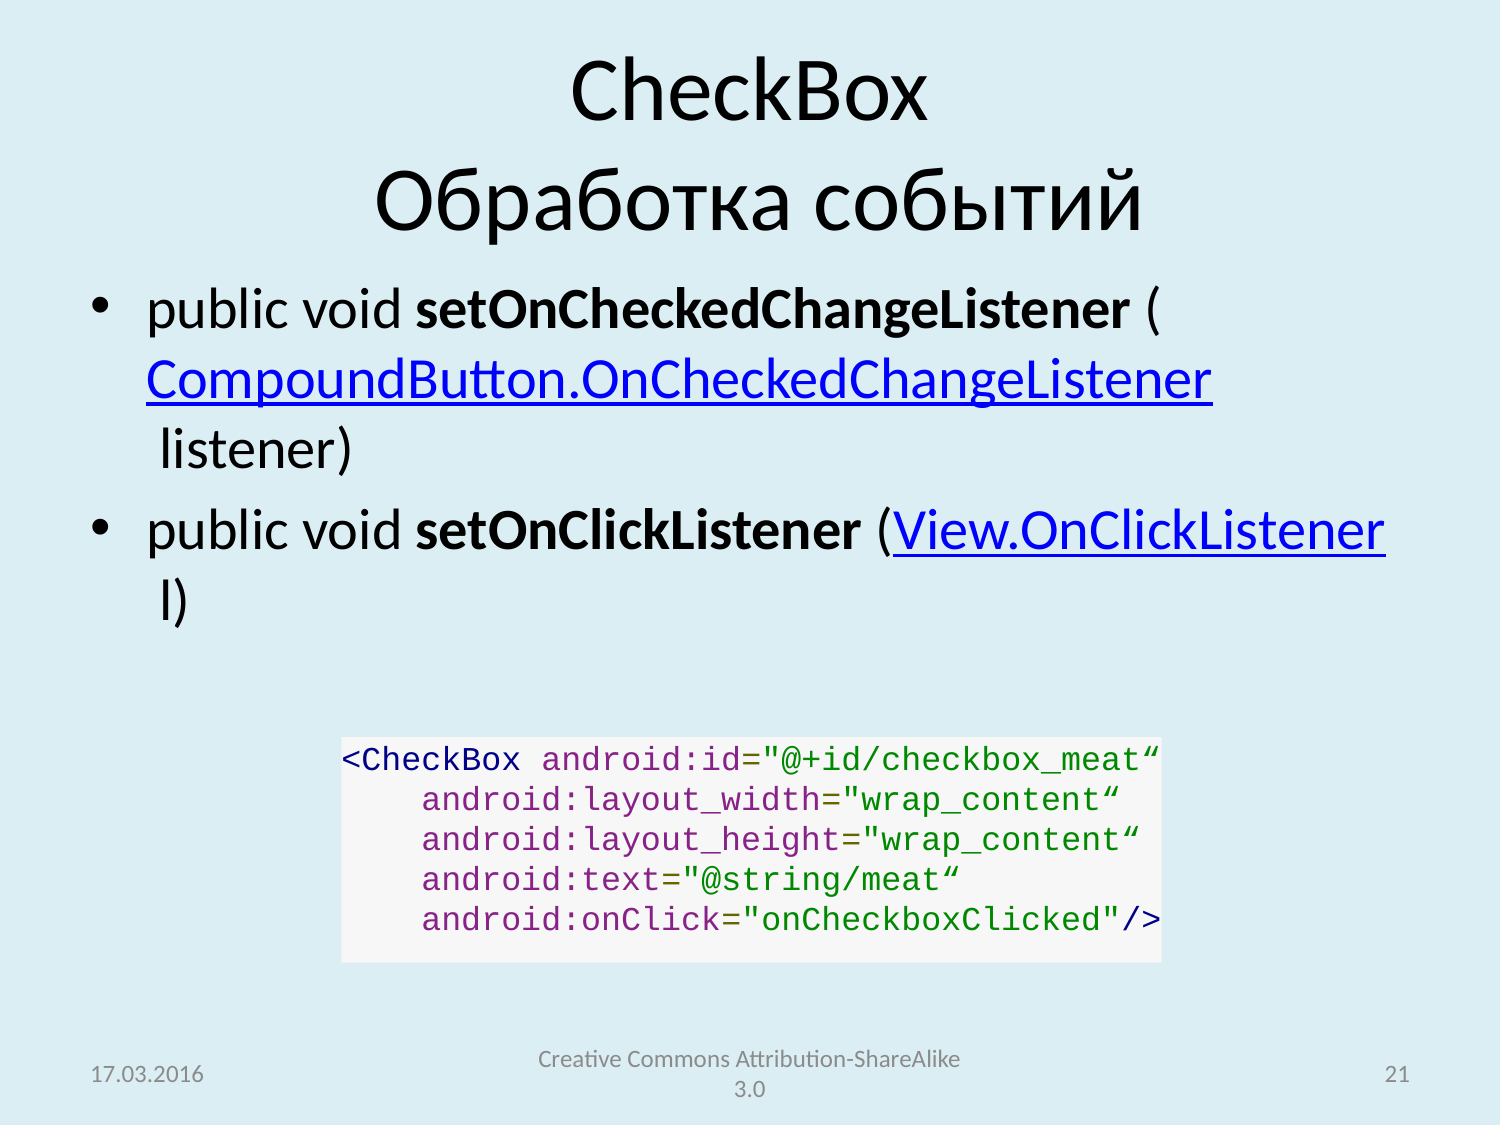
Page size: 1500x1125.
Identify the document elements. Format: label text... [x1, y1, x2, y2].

footer Creative Commons Attribution-ShareAlike 3.0 [512, 1042, 988, 1103]
text_box <CheckBox android:id="@+id/checkbox_meat“ android:layout_width="wrap_content“ android:layout_height="wrap_content“ android:text="@string/meat“ android:onClick="onCheckboxClicked"/> [341, 737, 1162, 963]
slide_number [75, 1042, 425, 1103]
list public void setOnCheckedChangeListener (CompoundButton.OnCheckedChangeListener listener) public void setOnClickListener (View.OnClickListener l) [74, 262, 1426, 1006]
slide_number 21 [1074, 1042, 1425, 1103]
title CheckBox Обработка событий [74, 44, 1426, 233]
